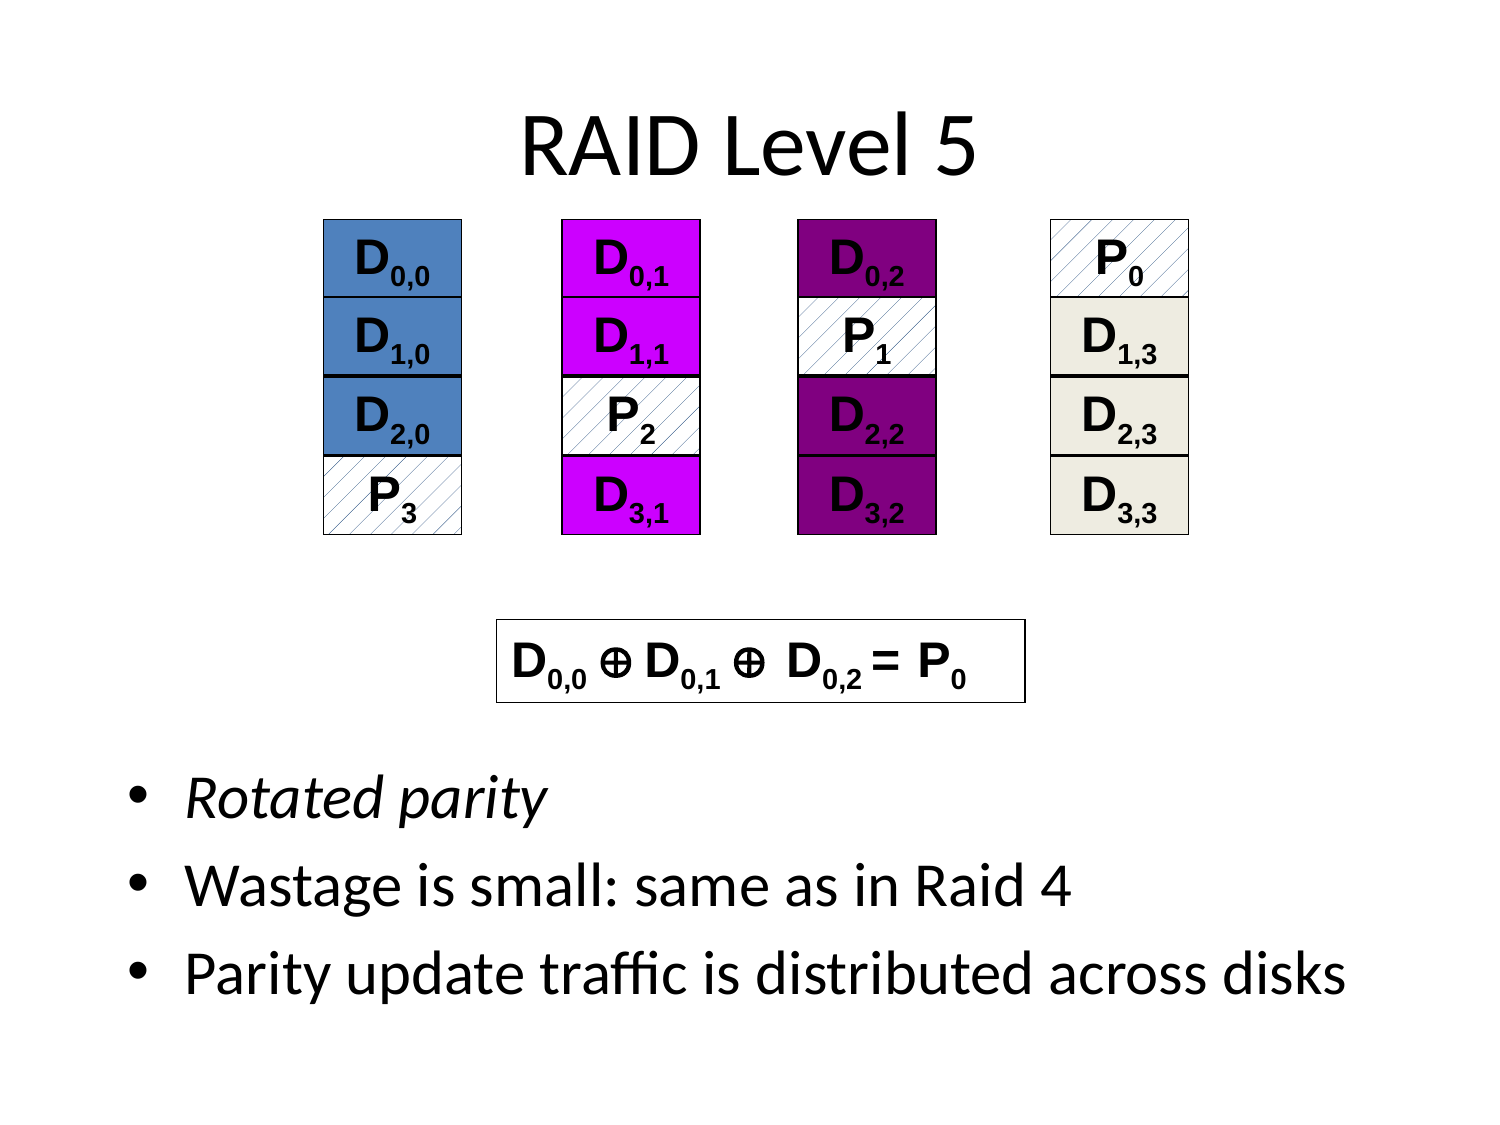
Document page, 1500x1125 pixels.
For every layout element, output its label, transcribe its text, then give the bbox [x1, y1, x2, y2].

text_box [797, 219, 937, 535]
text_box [561, 219, 701, 535]
text_box D0,0  D0,1  D0,2 = P0 [496, 619, 1026, 703]
list Rotated parity Wastage is small: same as in Raid 4 Parity update traffic is distributed across disks [112, 748, 1388, 1075]
title RAID Level 5 [75, 45, 1425, 233]
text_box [323, 219, 462, 535]
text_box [1050, 219, 1189, 535]
